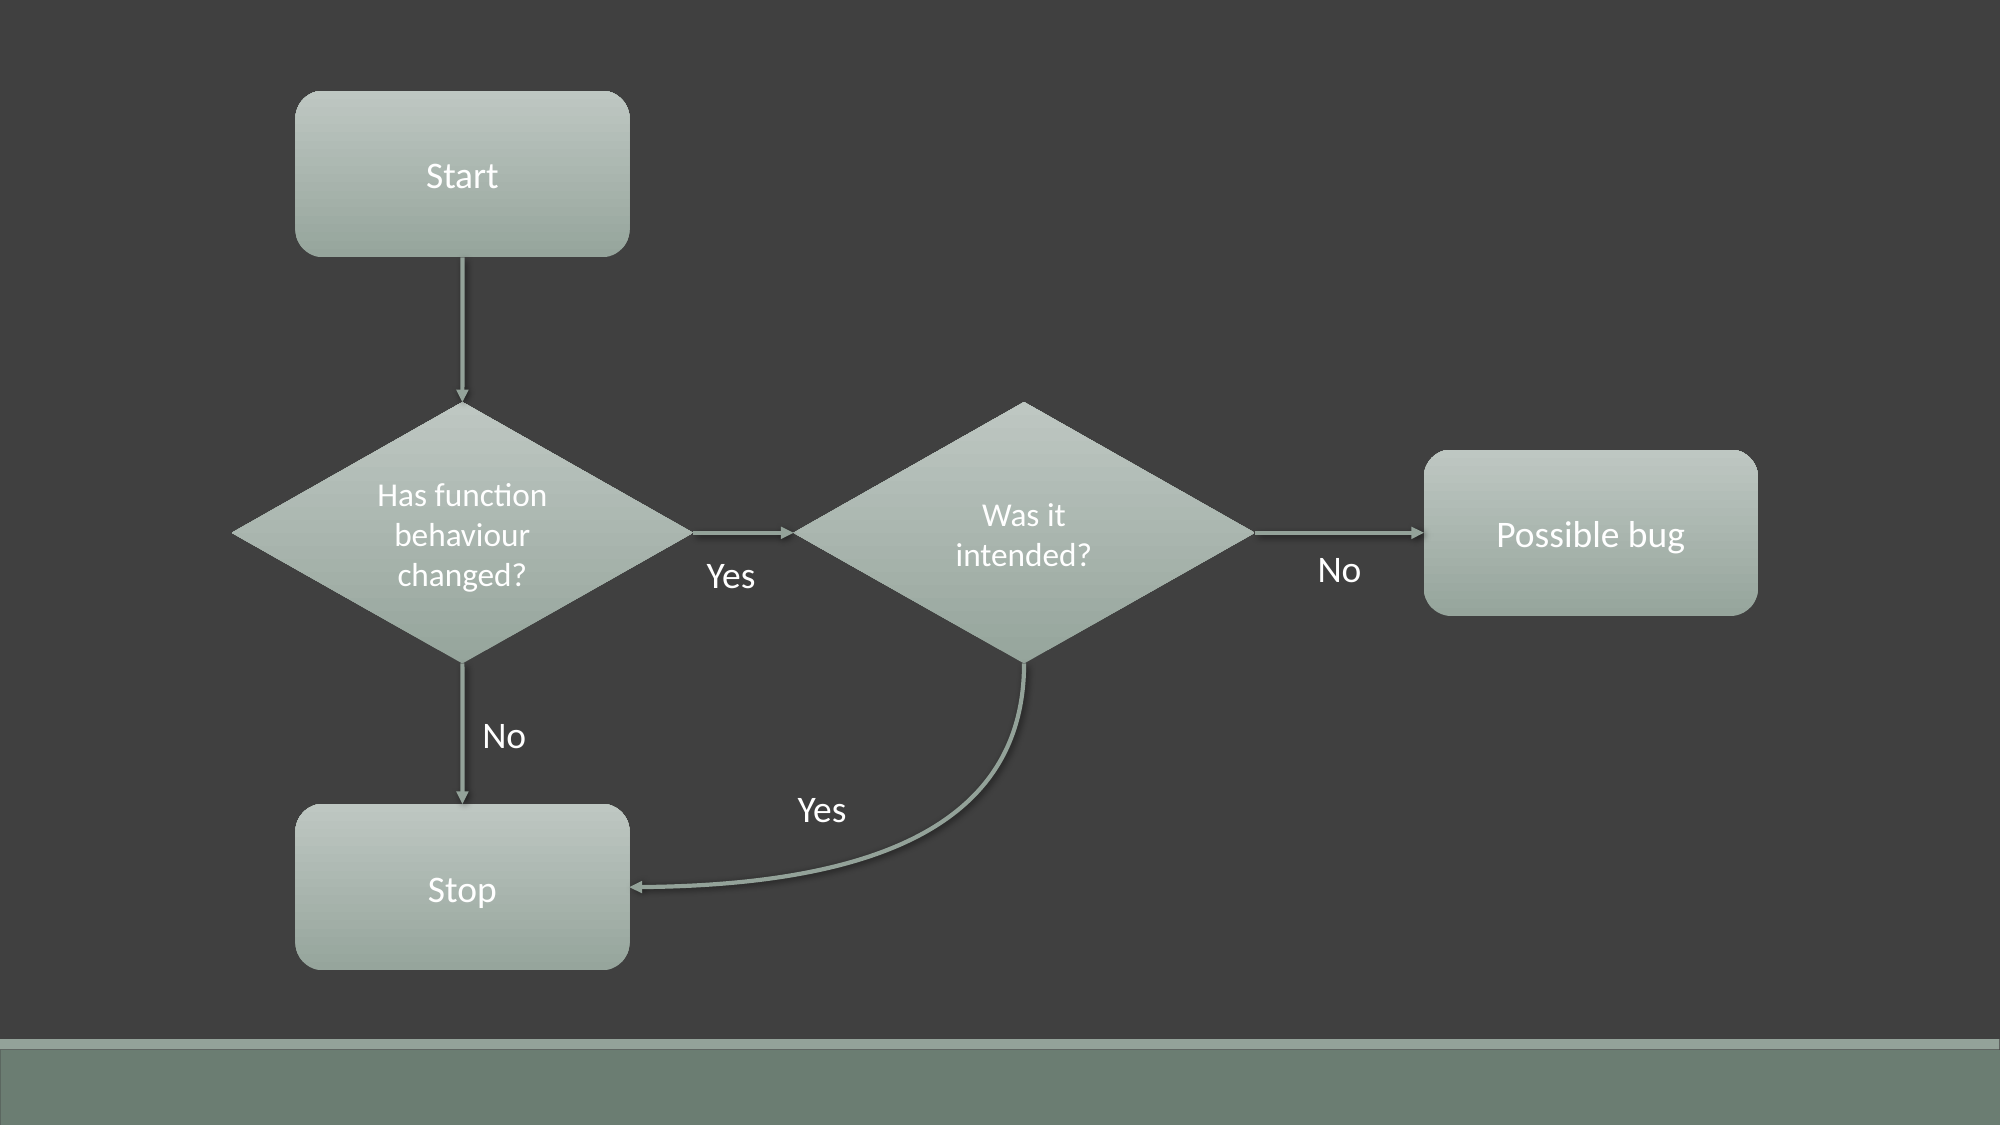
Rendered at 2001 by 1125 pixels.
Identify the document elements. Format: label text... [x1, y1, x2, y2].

text_box Possible bug [1423, 449, 1758, 617]
text_box Stop [295, 803, 630, 971]
text_box Was it intended? [798, 402, 1254, 663]
text_box No [1302, 541, 1408, 598]
text_box Start [295, 90, 630, 258]
text_box Has function behaviour changed? [231, 404, 692, 663]
text_box No [471, 703, 578, 764]
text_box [714, 577, 940, 974]
text_box Yes [691, 544, 782, 604]
